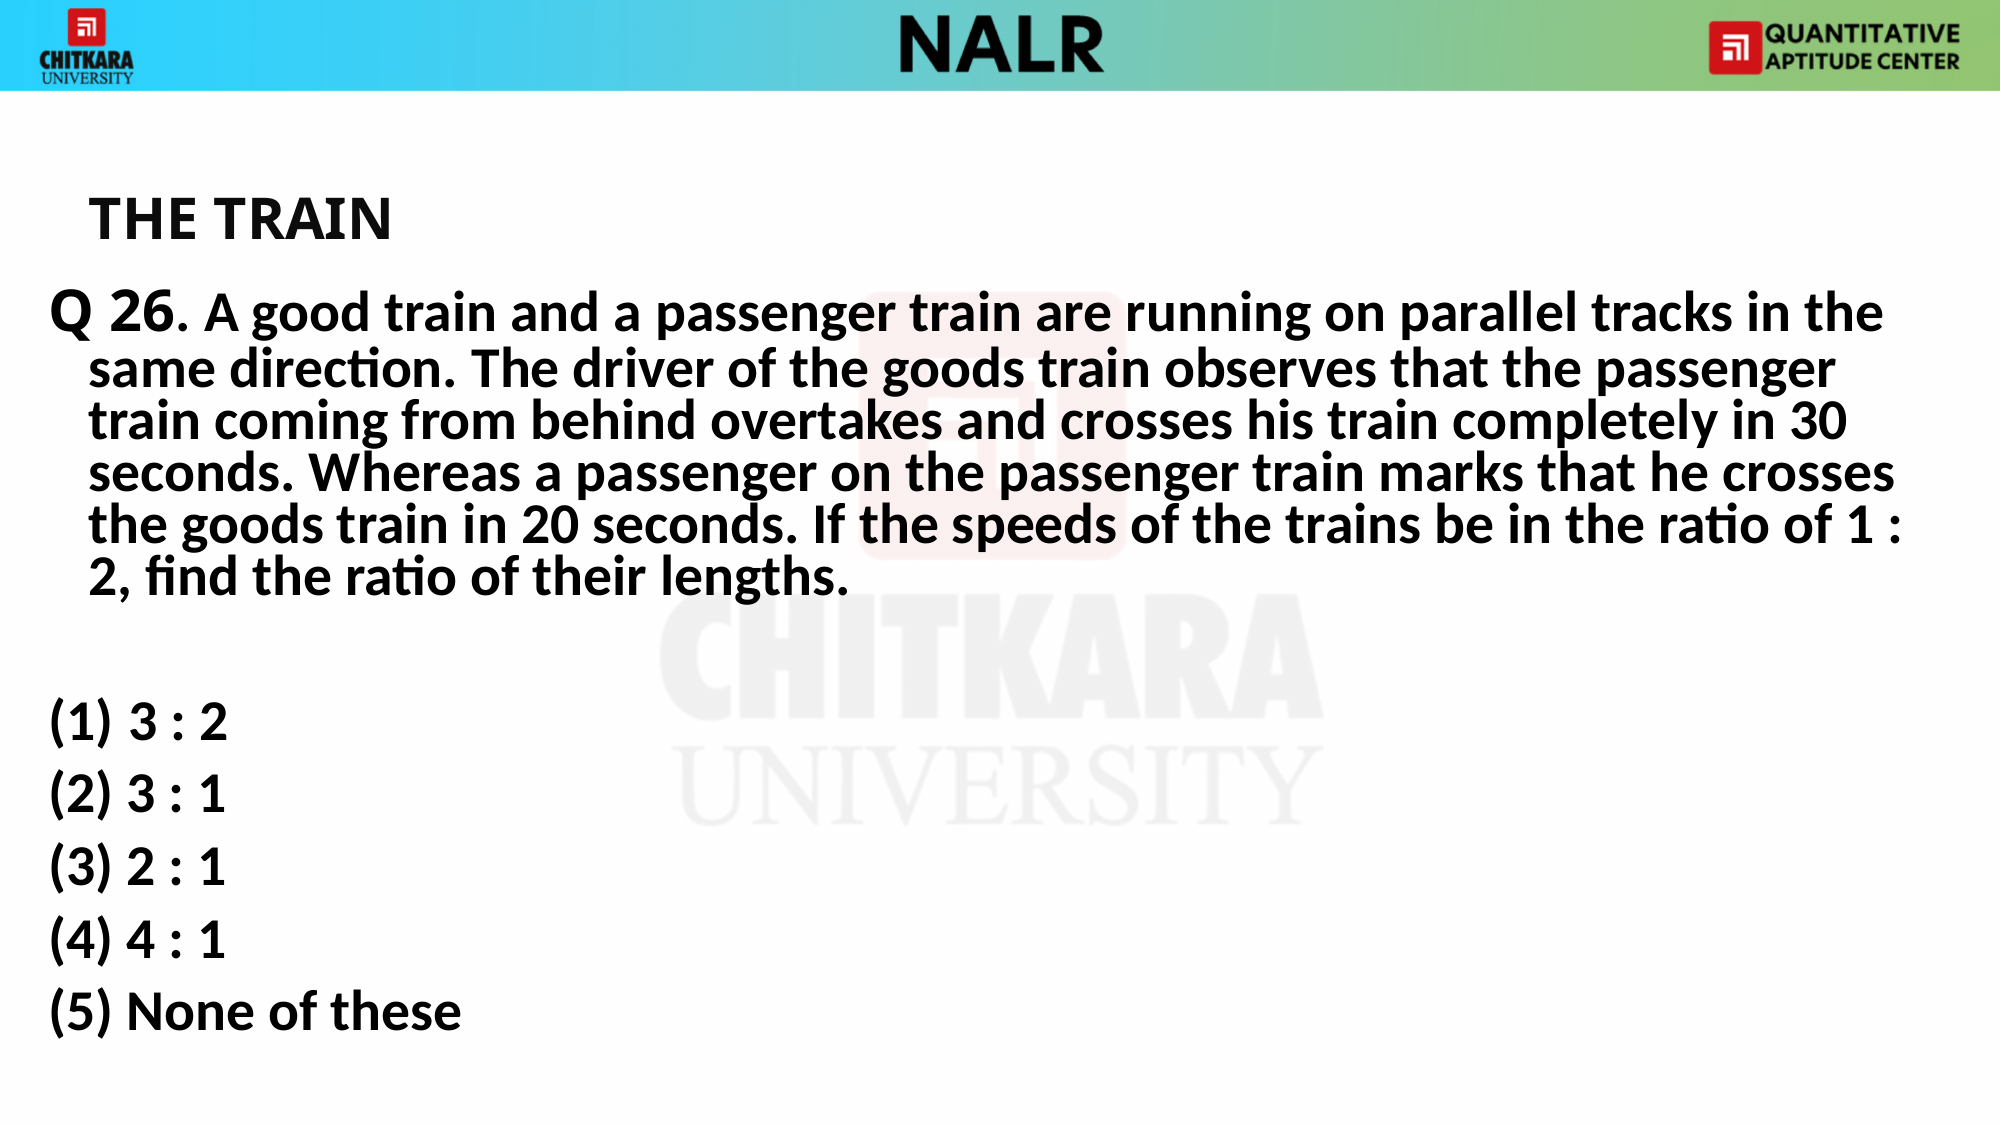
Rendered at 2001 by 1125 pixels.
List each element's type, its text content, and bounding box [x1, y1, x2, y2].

list THE TRAIN Q 26. A good train and a passenger train are running on parallel tracks in the same direction. The driver of the goods train observes that the passenger train coming from behind overtakes and crosses his train completely in 30 seconds. Whereas a passenger on the passenger train marks that he crosses the goods train in 20 seconds. If the speeds of the trains be in the ratio of 1 : 2, find the ratio of their lengths. 3 : 2 (2) 3 : 1 (3) 2 : 1 (4) 4 : 1 (5) None of these [33, 175, 1959, 1053]
title [41, 31, 1959, 142]
picture [0, 0, 2000, 1125]
